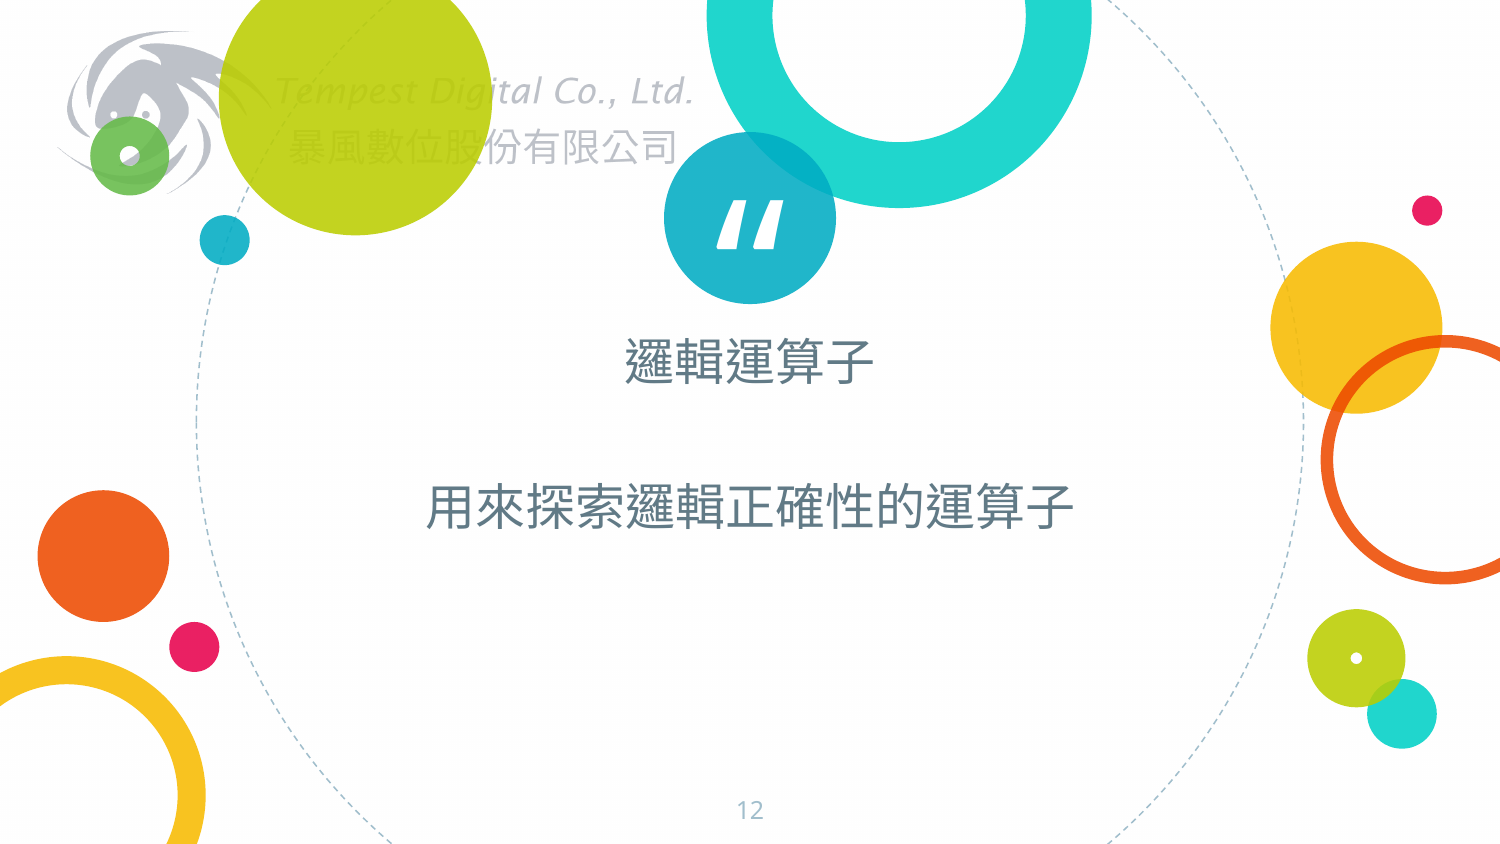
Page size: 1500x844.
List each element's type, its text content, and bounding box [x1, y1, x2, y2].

slide_number 12 [711, 779, 789, 844]
list 邏輯運算子 用來探索邏輯正確性的運算子 [308, 315, 1192, 657]
